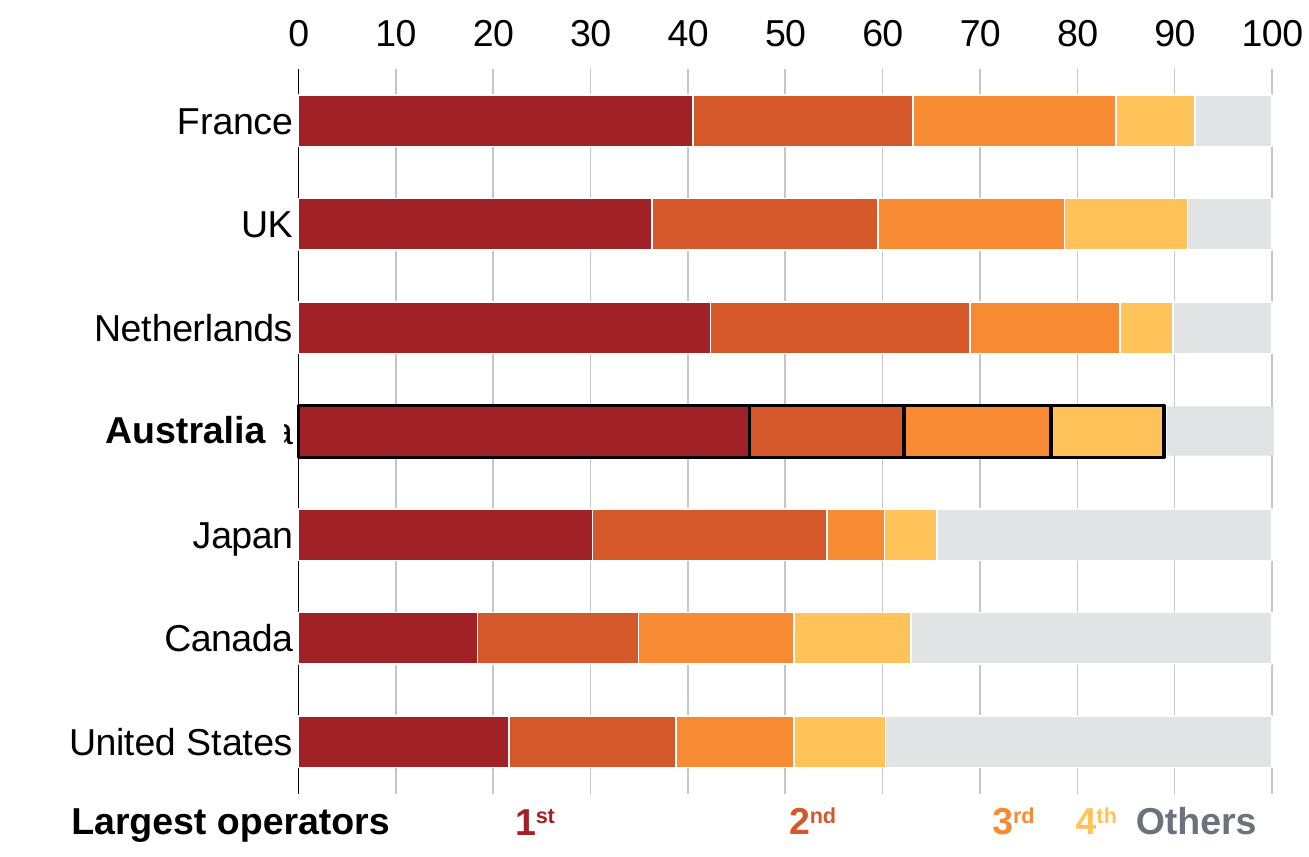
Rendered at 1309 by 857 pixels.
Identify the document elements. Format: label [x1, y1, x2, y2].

chart [0, 0, 1309, 857]
